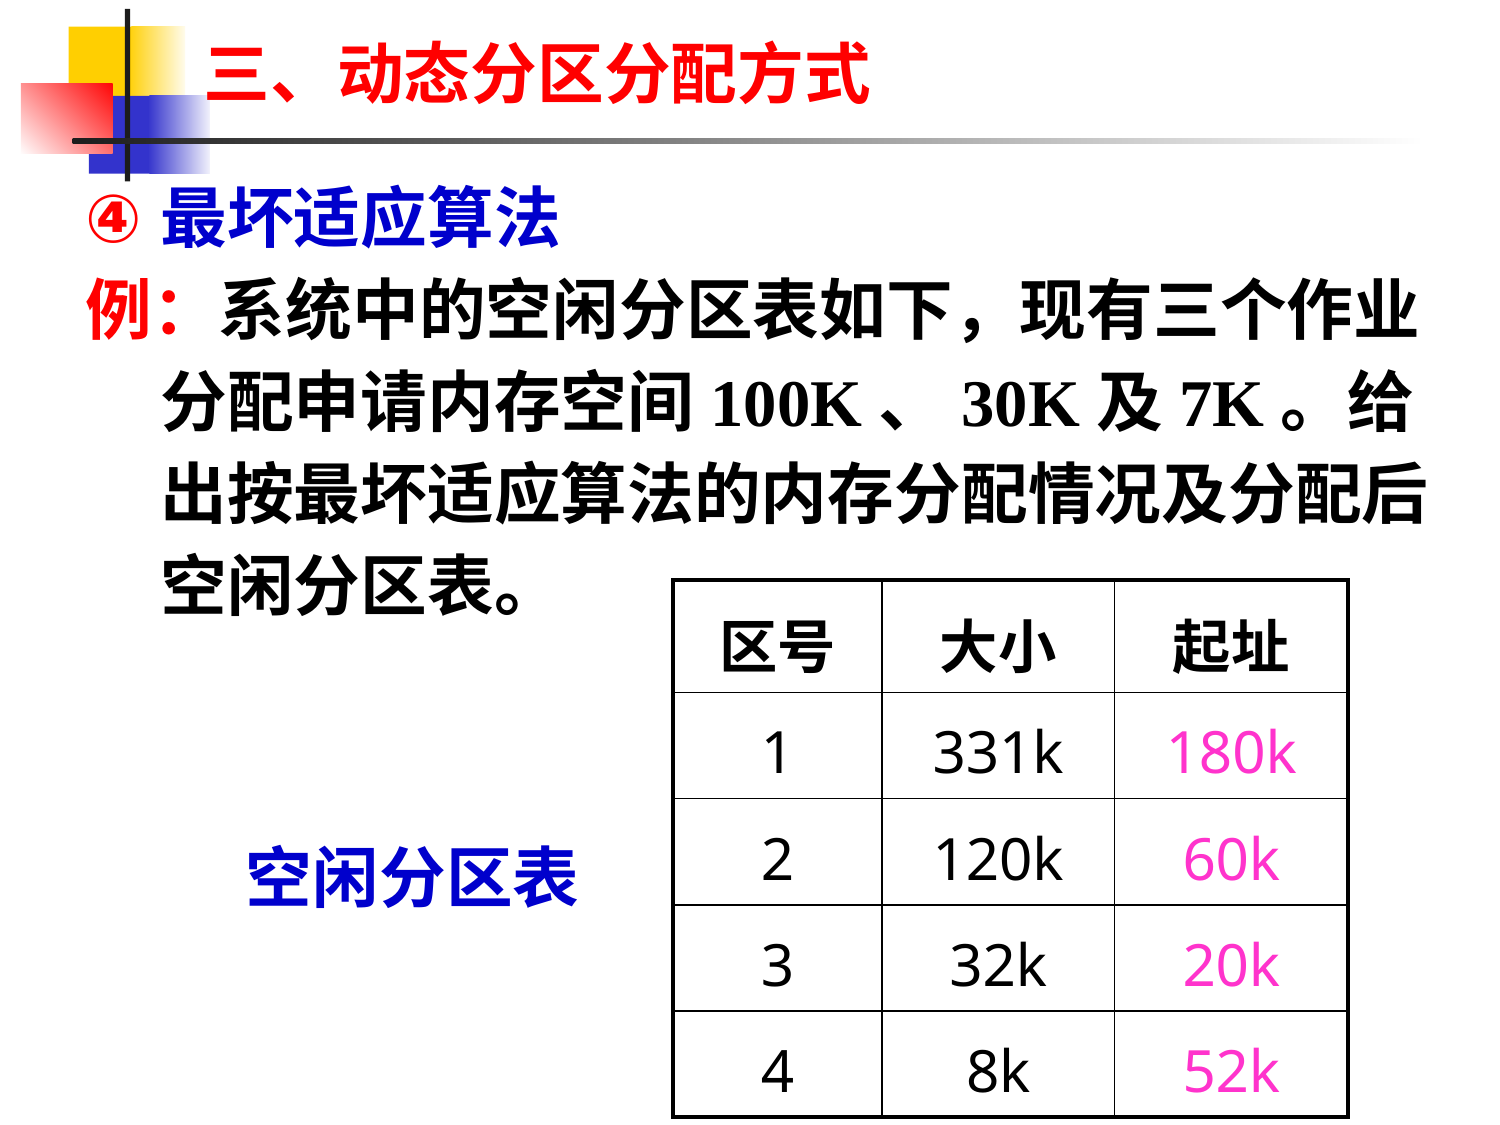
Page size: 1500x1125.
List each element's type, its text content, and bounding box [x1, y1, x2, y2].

table_cell 2 [675, 799, 881, 904]
text_box 空闲分区表 [181, 828, 644, 923]
text_box 最坏适应算法 例：系统中的空闲分区表如下，现有三个作业分配申请内存空间100K、30K及7K。给出按最坏适应算法的内存分配情况及分配后空闲分区表。 [70, 156, 1459, 631]
table_cell 8k [883, 1012, 1114, 1115]
table_header 起址 [1115, 631, 1346, 692]
title 三、动态分区分配方式 [188, 8, 1468, 120]
table_cell 4 [675, 1012, 881, 1115]
table_cell 60k [1115, 799, 1346, 904]
table_cell 52k [1115, 1012, 1346, 1115]
table_cell 20k [1115, 906, 1346, 1010]
table_cell 180k [1115, 693, 1346, 798]
table_cell 120k [883, 799, 1114, 904]
table_cell 3 [675, 906, 881, 1010]
table_cell 32k [883, 906, 1114, 1010]
table_cell 331k [883, 693, 1114, 798]
table_header 区号 [675, 631, 881, 692]
table_cell 1 [675, 693, 881, 798]
table_header 大小 [883, 631, 1114, 692]
